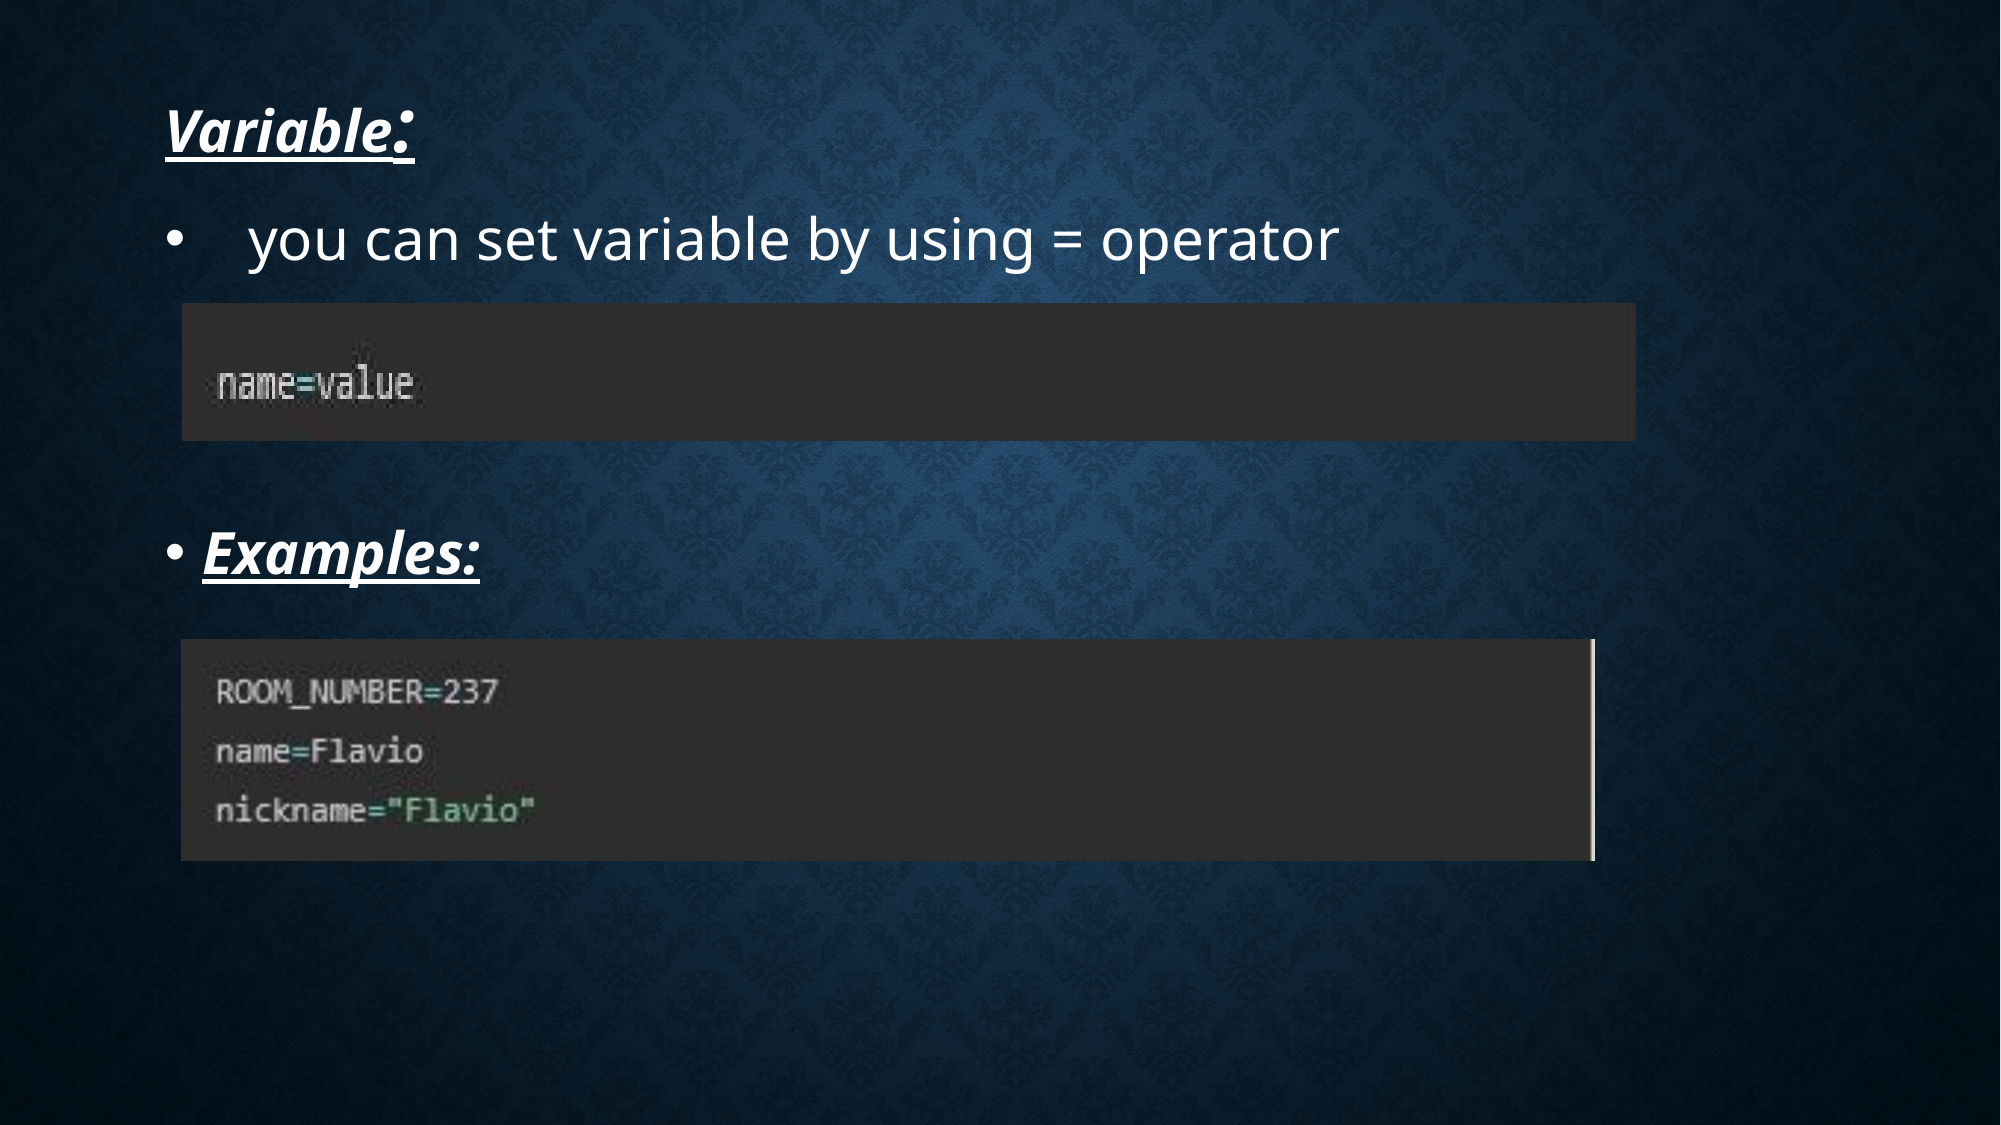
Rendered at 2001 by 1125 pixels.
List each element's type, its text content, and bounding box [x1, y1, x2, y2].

picture [181, 639, 1596, 862]
picture [181, 302, 1637, 442]
list Variable: you can set variable by using = operator Examples: [149, 52, 1849, 950]
